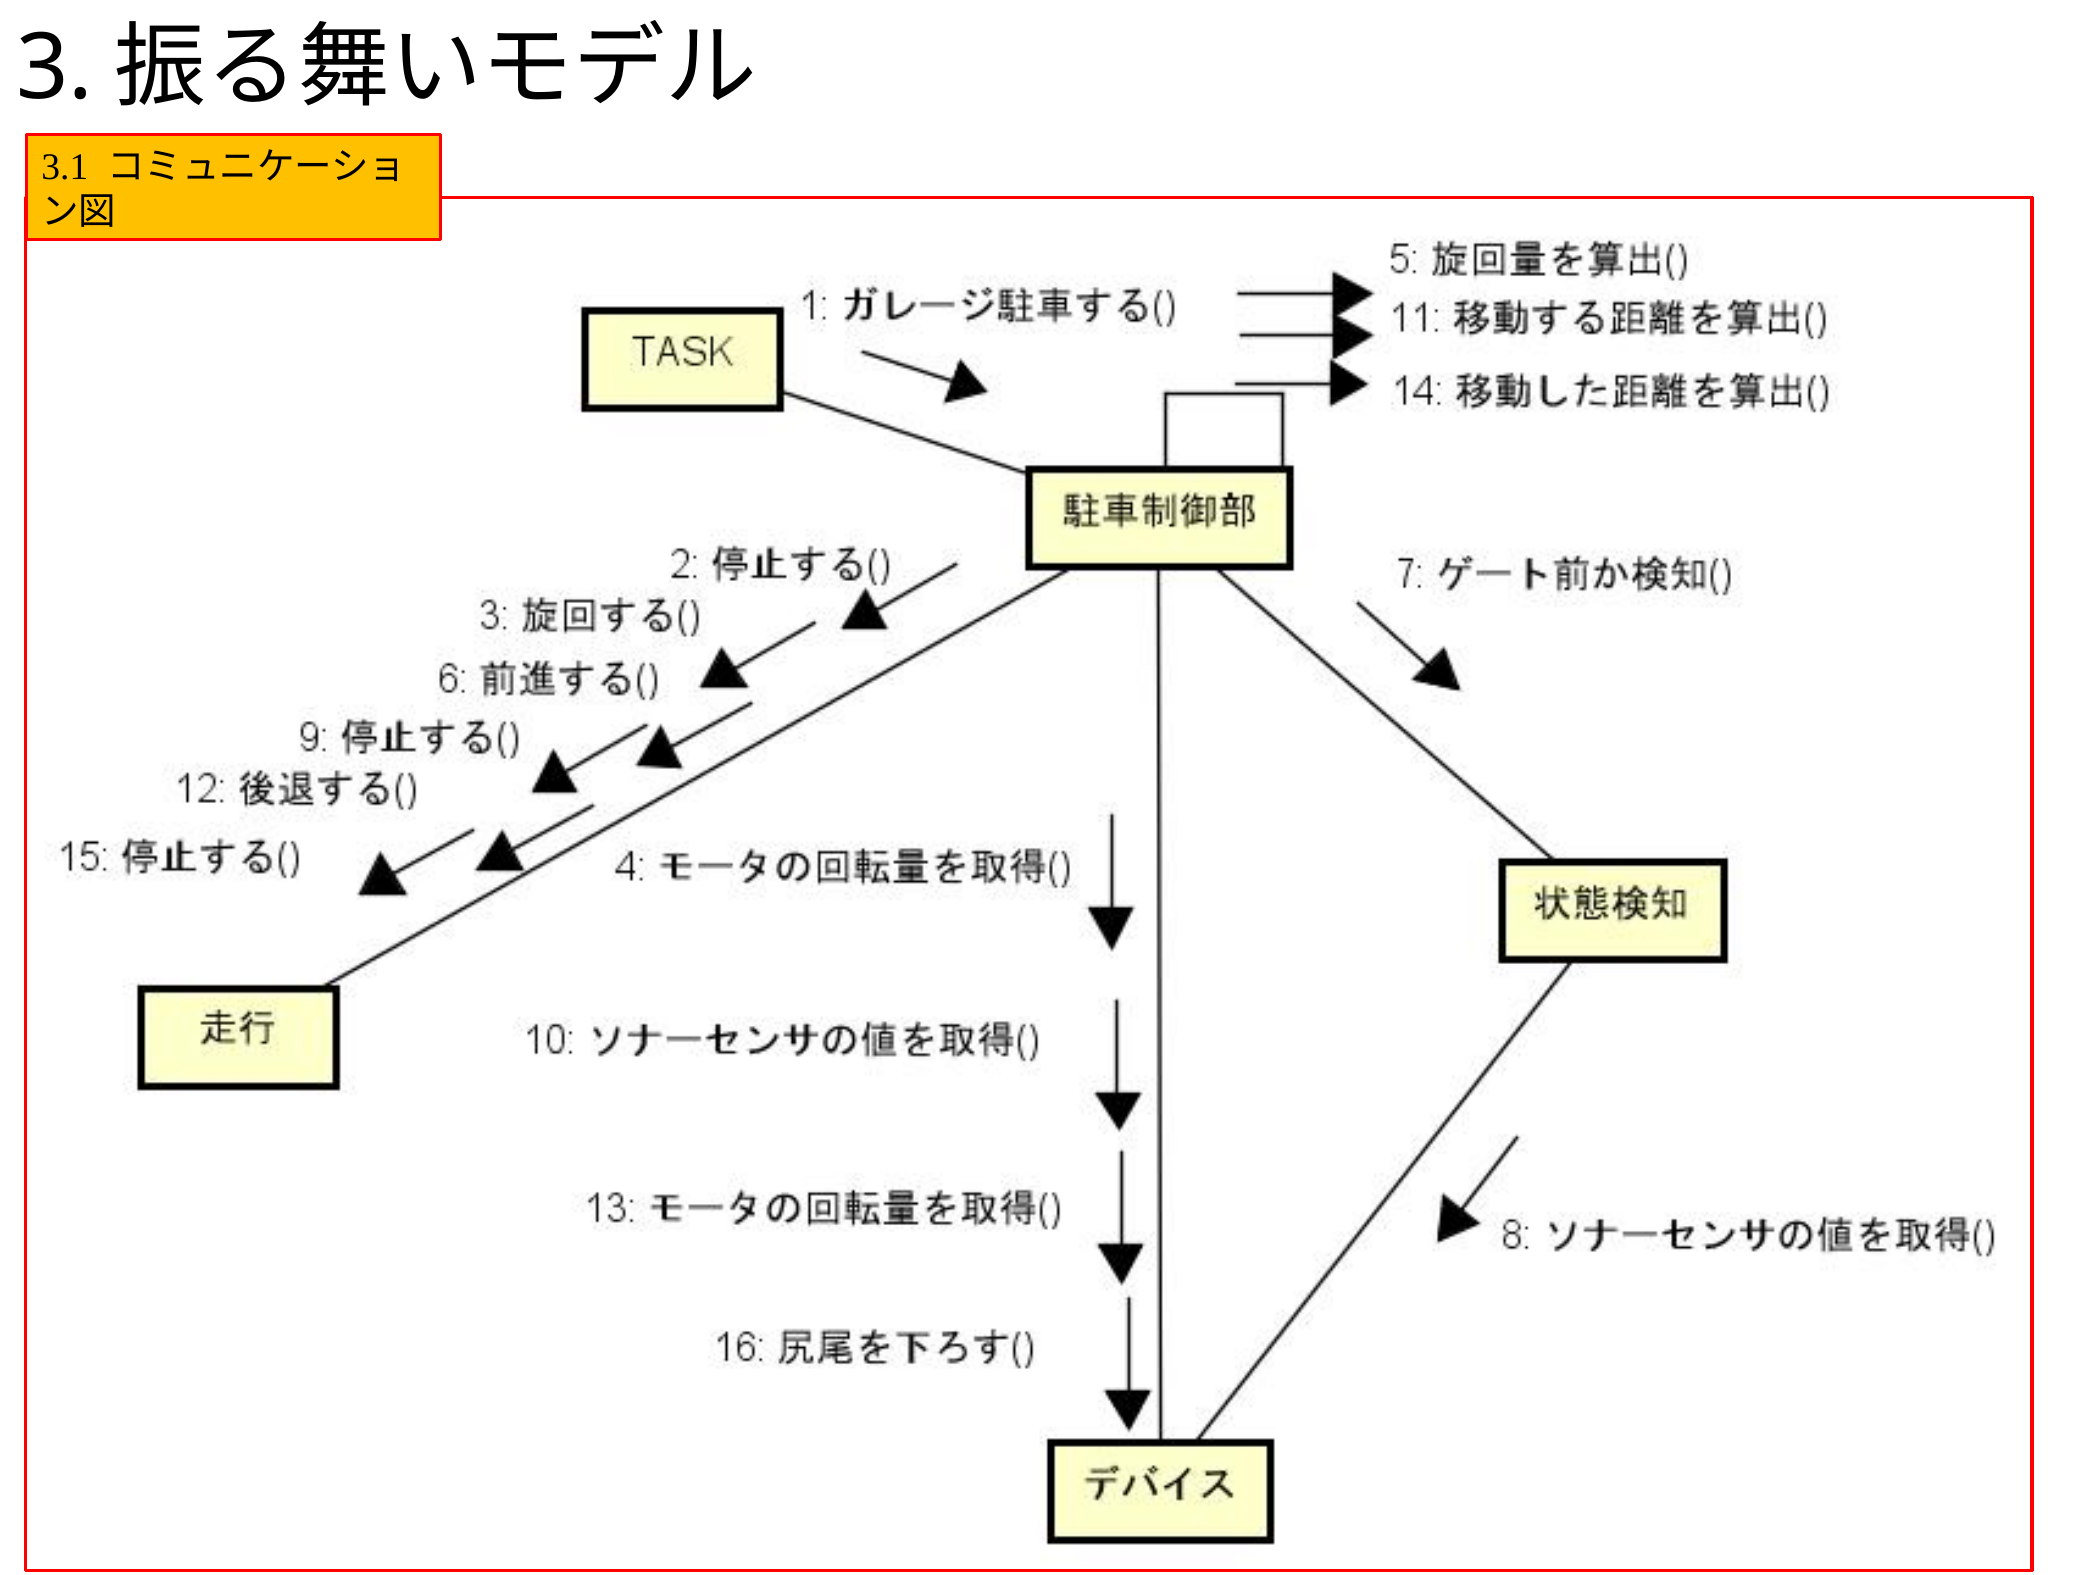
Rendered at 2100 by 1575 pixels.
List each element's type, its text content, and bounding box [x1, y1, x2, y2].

picture [26, 198, 2031, 1569]
text_box 3.1 コミュニケーション図 [26, 134, 441, 198]
title 3.振る舞いモデル [0, 0, 779, 138]
